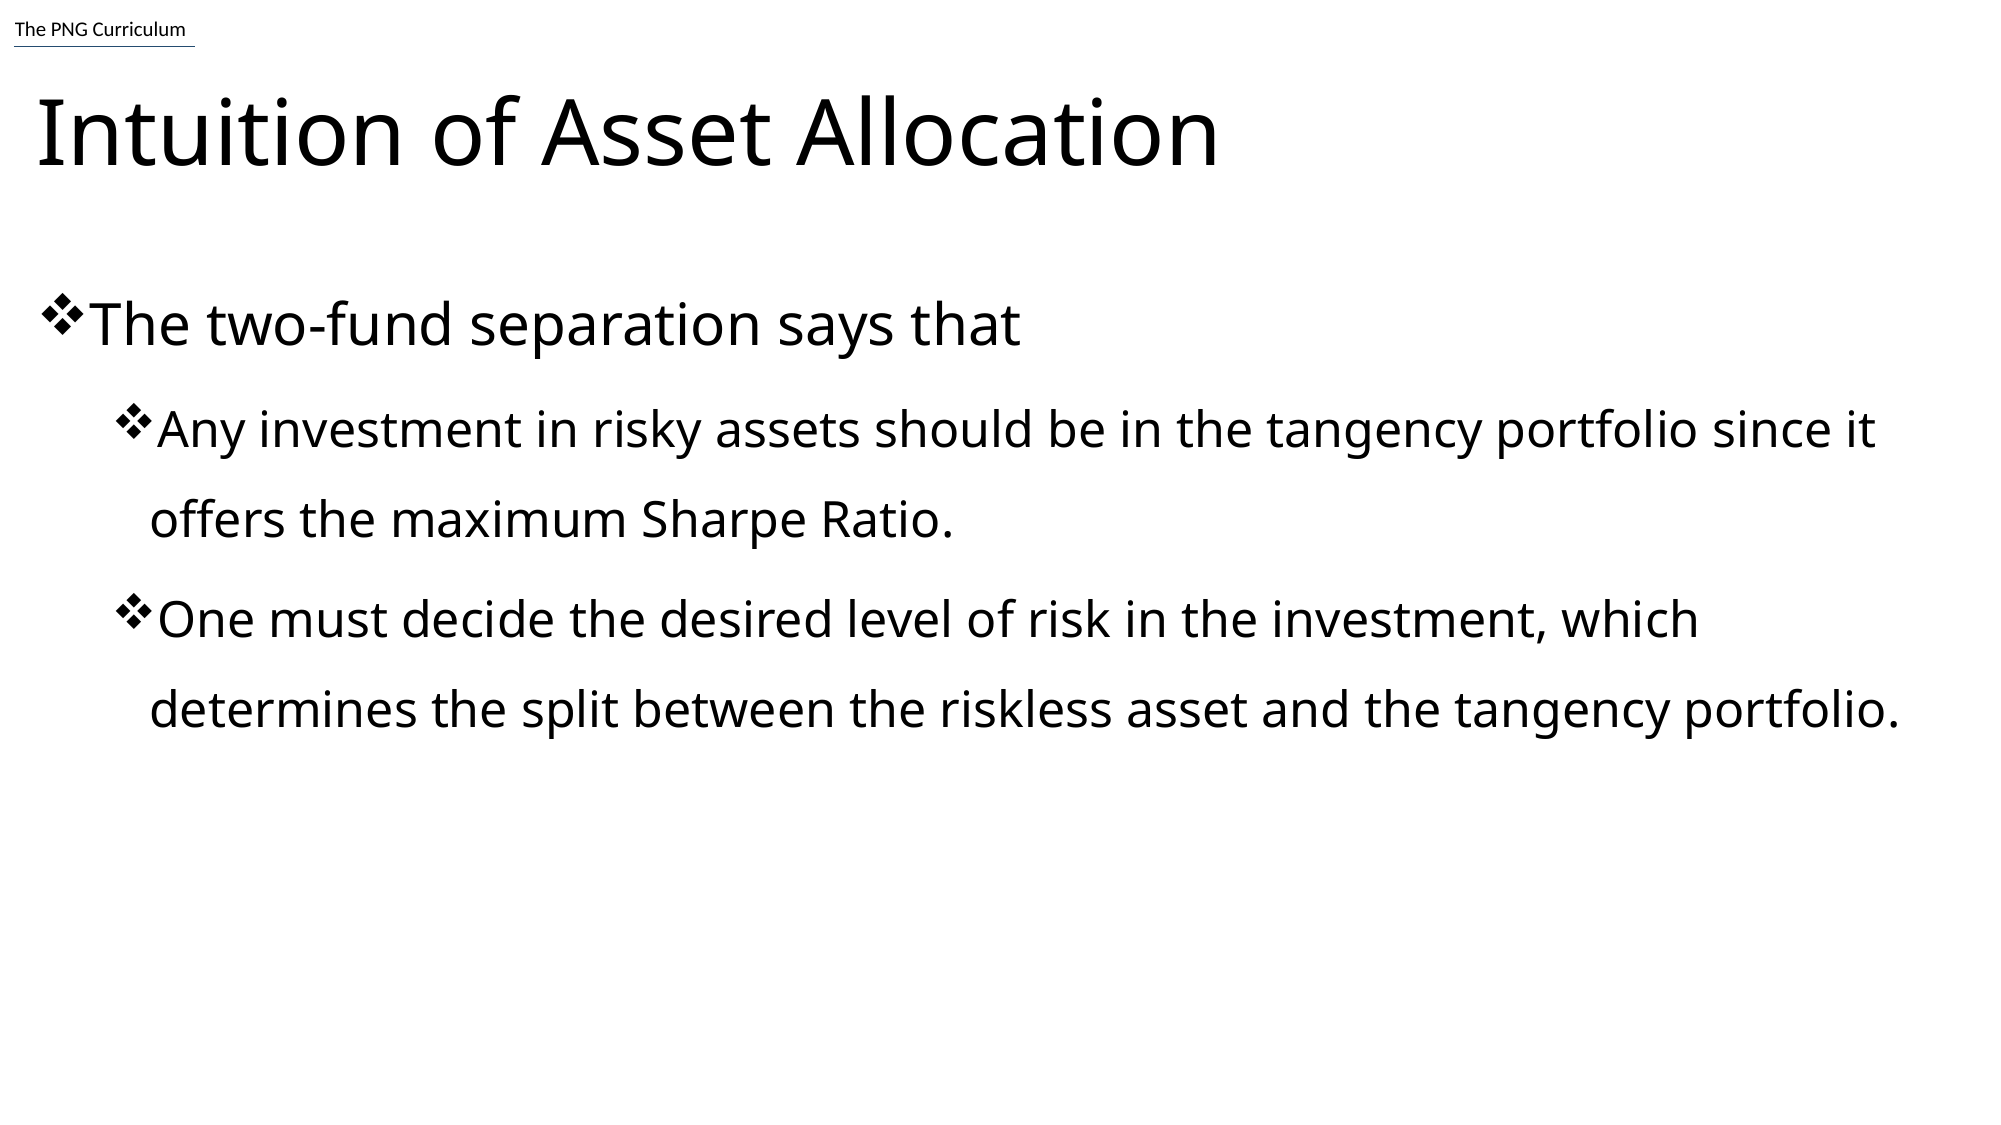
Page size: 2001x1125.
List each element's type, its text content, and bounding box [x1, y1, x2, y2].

list The two-fund separation says that Any investment in risky assets should be in the tangency portfolio since it offers the maximum Sharpe Ratio. One must decide the desired level of risk in the investment, which determines the split between the riskless asset and the tangency portfolio. [21, 244, 1978, 1014]
title Intuition of Asset Allocation [21, 60, 1978, 211]
